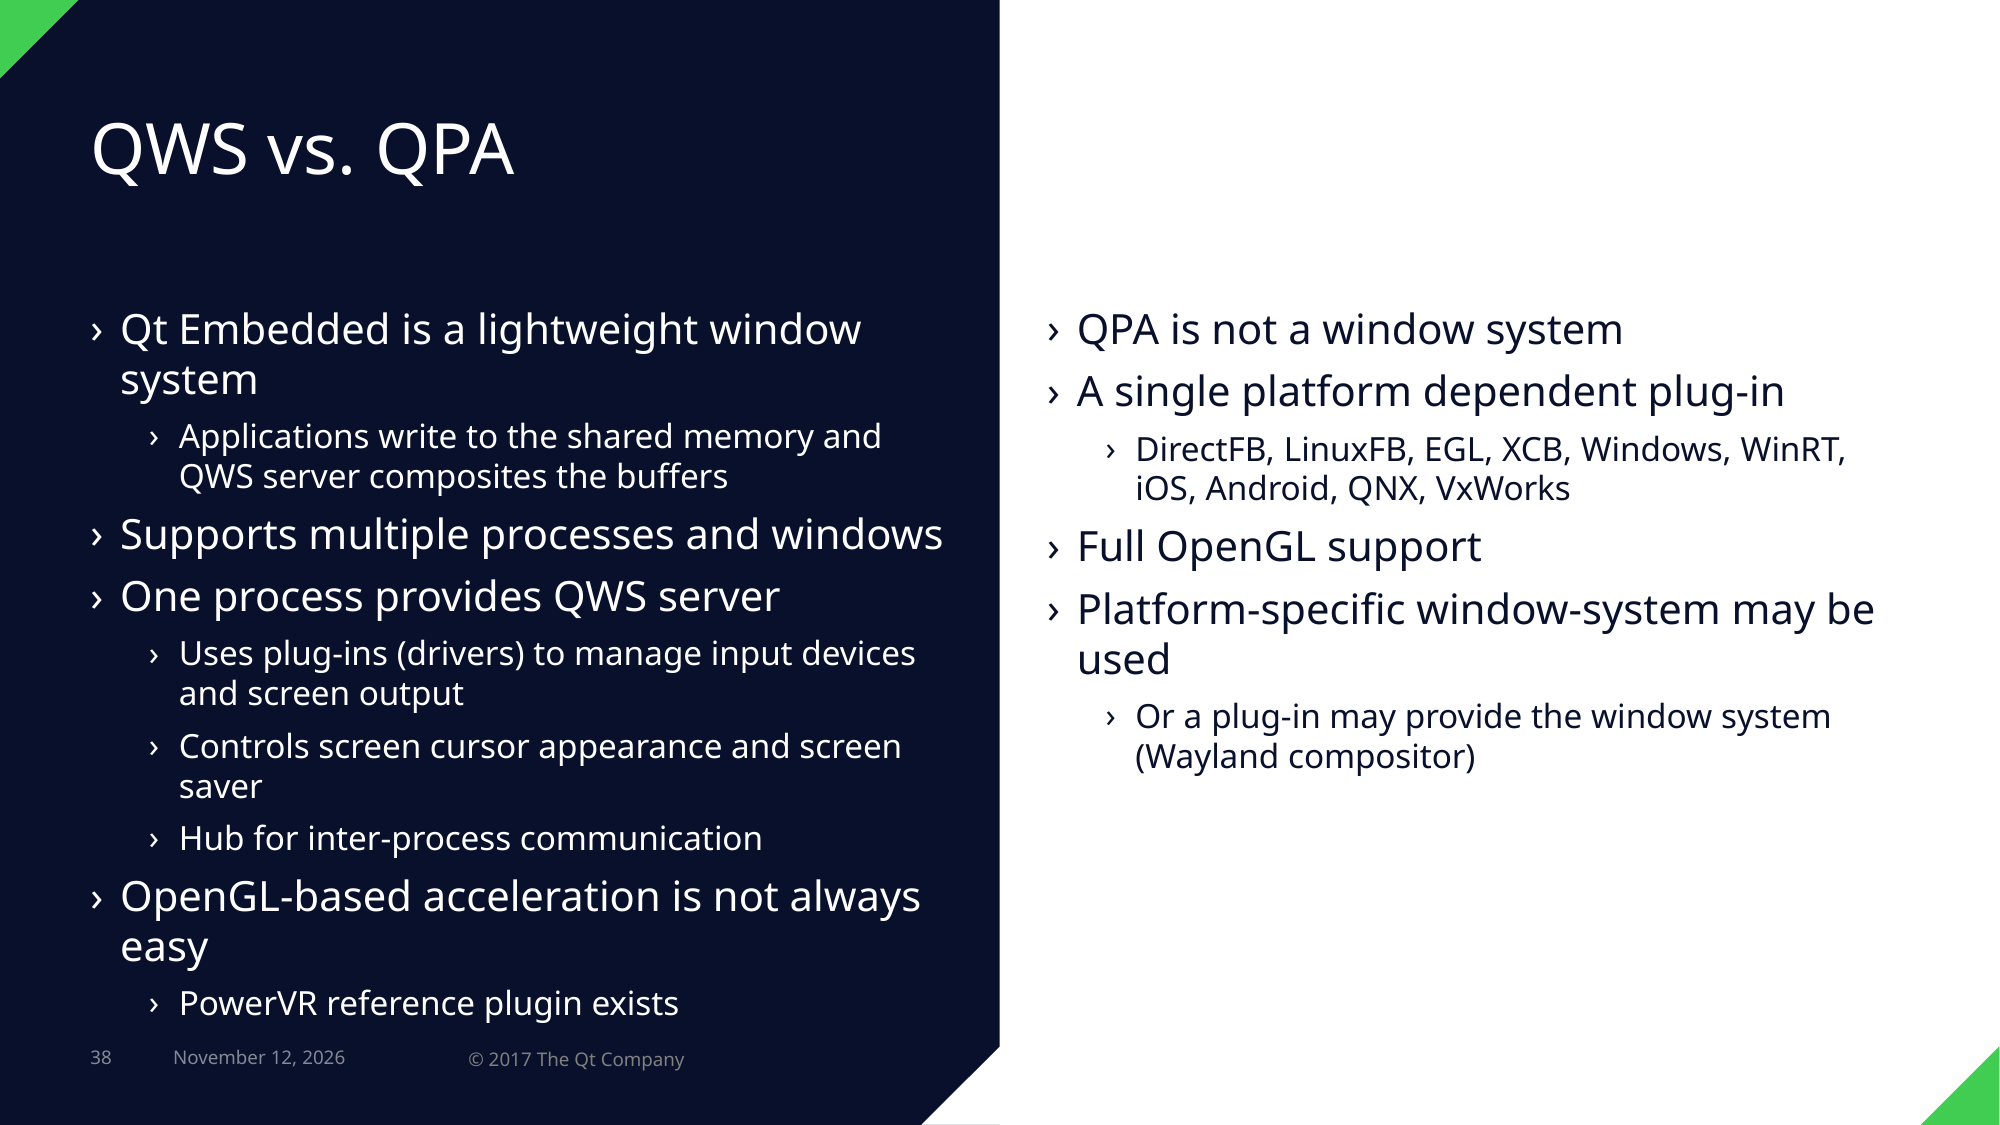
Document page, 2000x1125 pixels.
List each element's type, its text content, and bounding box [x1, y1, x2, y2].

footer © 2017 The Qt Company [468, 1046, 1910, 1071]
list Qt Embedded is a lightweight window system Applications write to the shared memory and QWS server composites the buffers Supports multiple processes and windows One process provides QWS server Uses plug-ins (drivers) to manage input devices and screen output Controls screen cursor appearance and screen saver Hub for inter-process communication OpenGL-based acceleration is not always easy PowerVR reference plugin exists [90, 302, 953, 1012]
list QPA is not a window system A single platform dependent plug-in DirectFB, LinuxFB, EGL, XCB, Windows, WinRT, iOS, Android, QNX, VxWorks Full OpenGL support Platform-specific window-system may be used Or a plug-in may provide the window system (Wayland compositor) [1046, 302, 1910, 1012]
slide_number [174, 1046, 468, 1071]
slide_number 38 [90, 1046, 174, 1071]
title QWS vs. QPA [90, 113, 953, 268]
